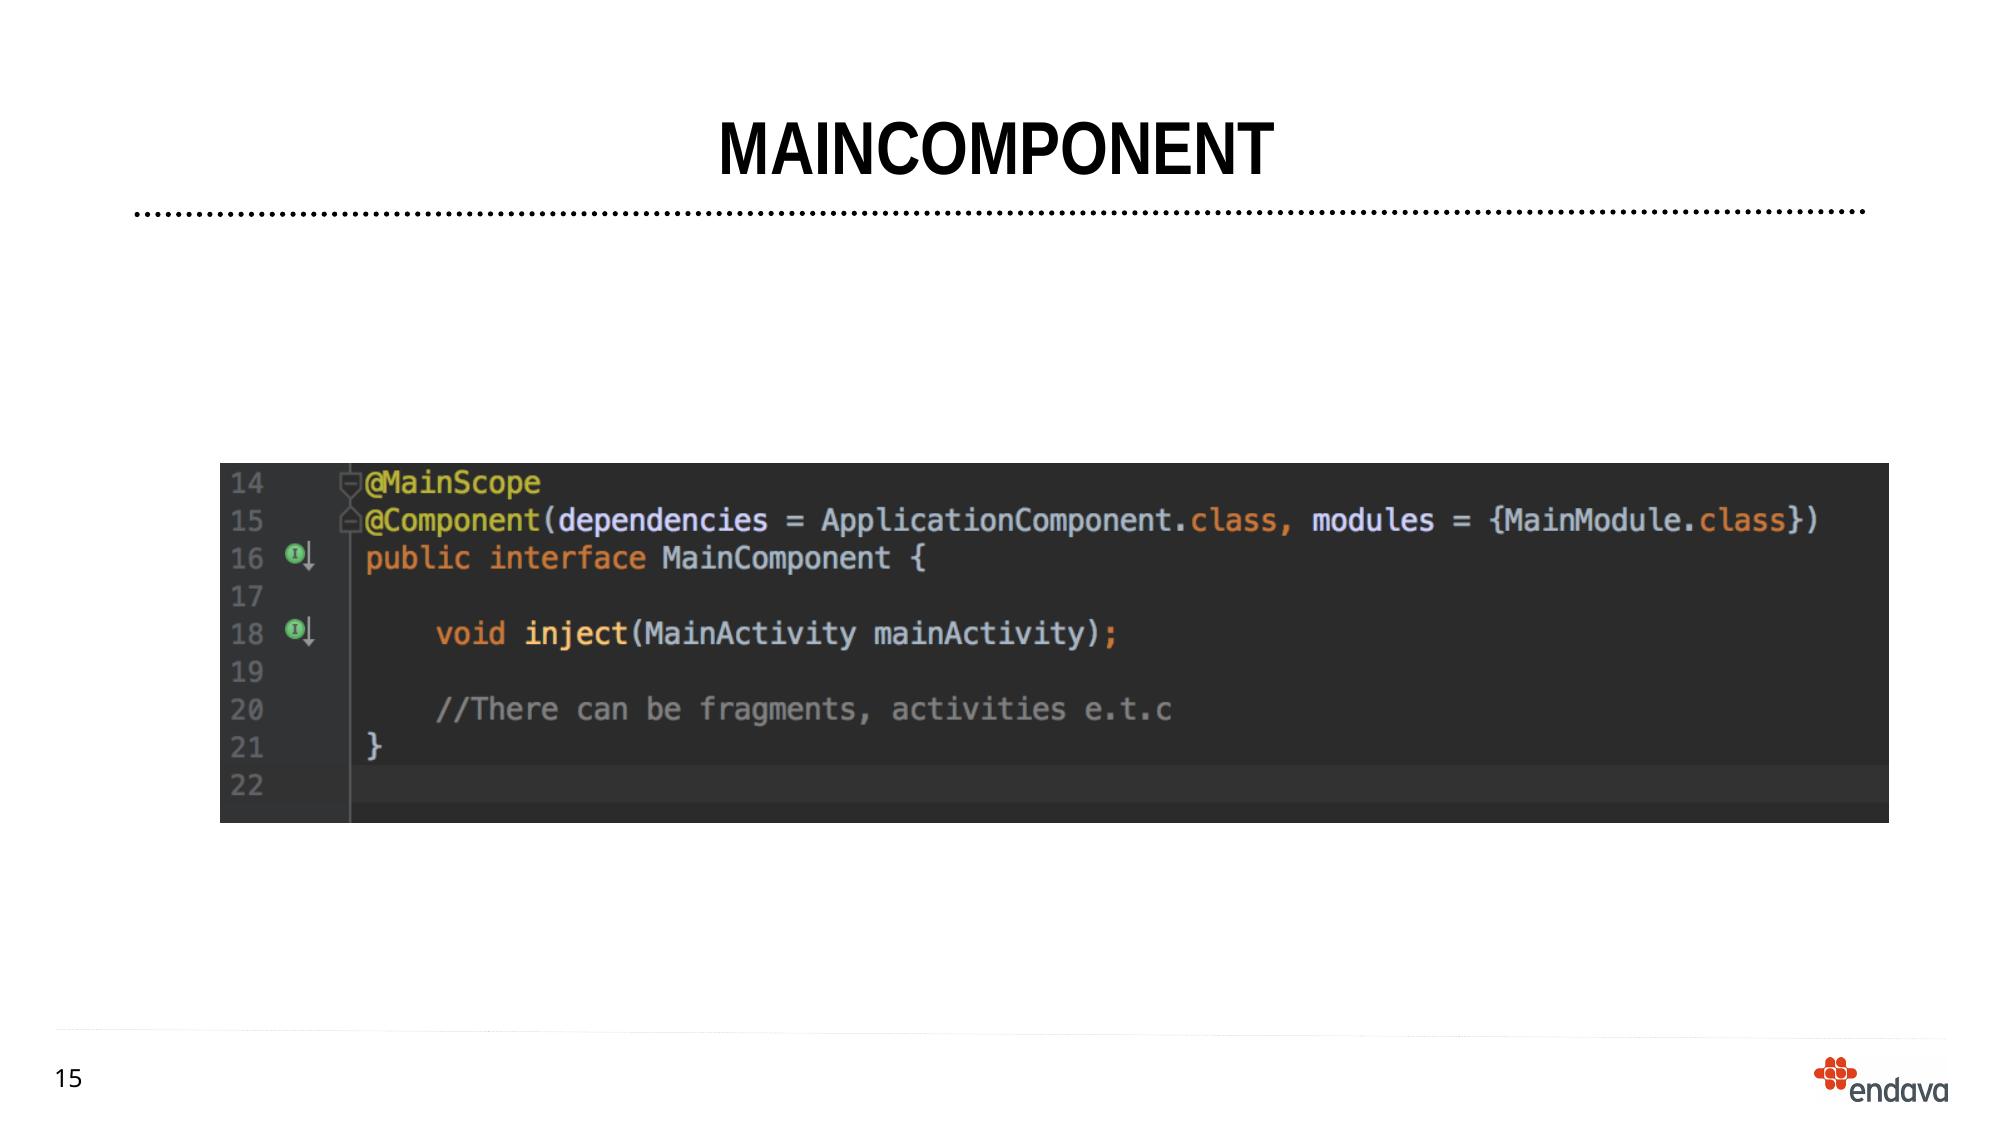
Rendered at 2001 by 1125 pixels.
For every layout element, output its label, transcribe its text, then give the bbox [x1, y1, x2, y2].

picture [1814, 1057, 1948, 1102]
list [220, 463, 1889, 823]
title MainComponent [198, 26, 1812, 195]
